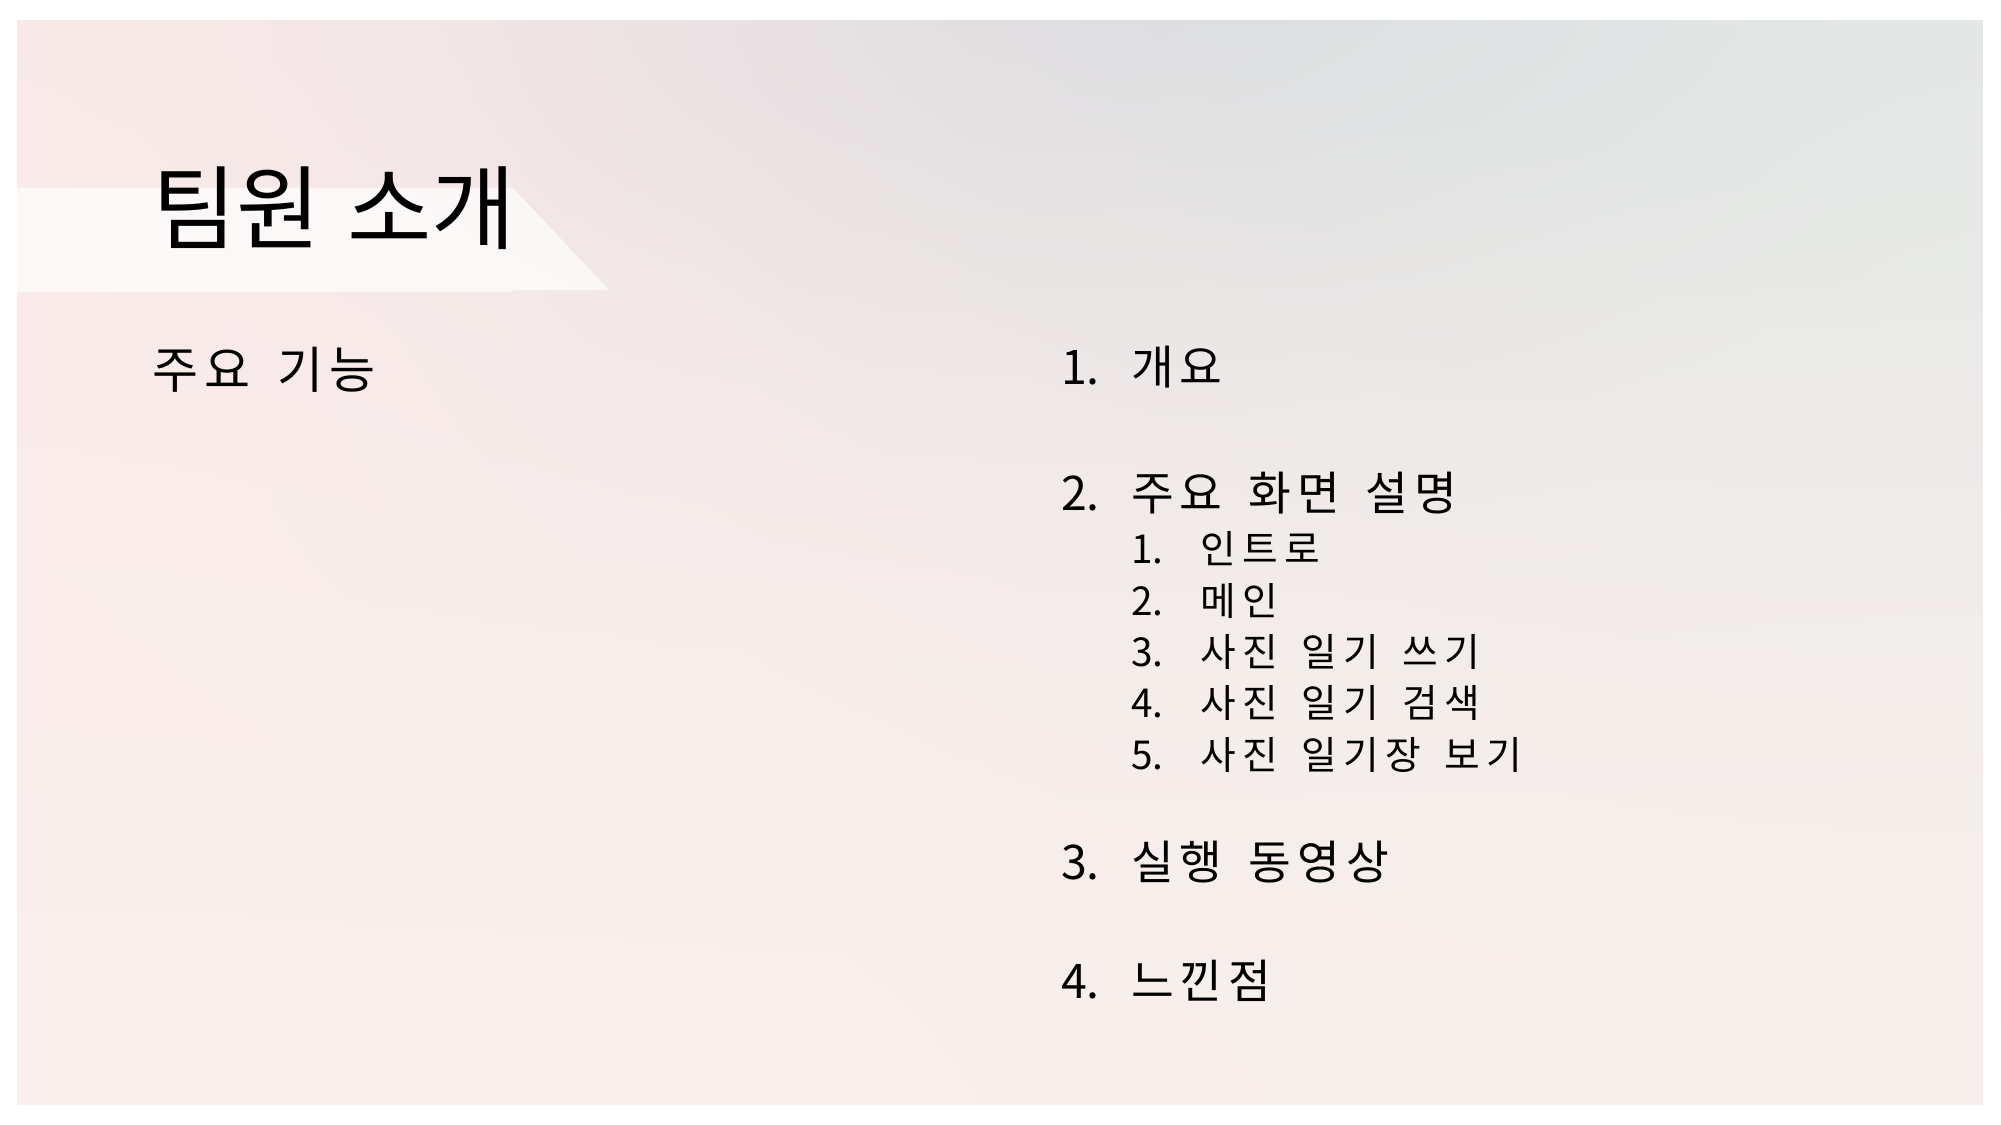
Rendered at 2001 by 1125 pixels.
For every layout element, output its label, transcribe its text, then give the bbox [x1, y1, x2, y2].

picture [17, 20, 1983, 1105]
text_box 팀원 소개 [137, 103, 1863, 321]
text_box 주요 기능 [137, 337, 1000, 1022]
text_box 개요 주요 화면 설명 인트로 메인 사진 일기 쓰기 사진 일기 검색 사진 일기장 보기 실행 동영상 느낀점 [1046, 337, 1909, 1022]
